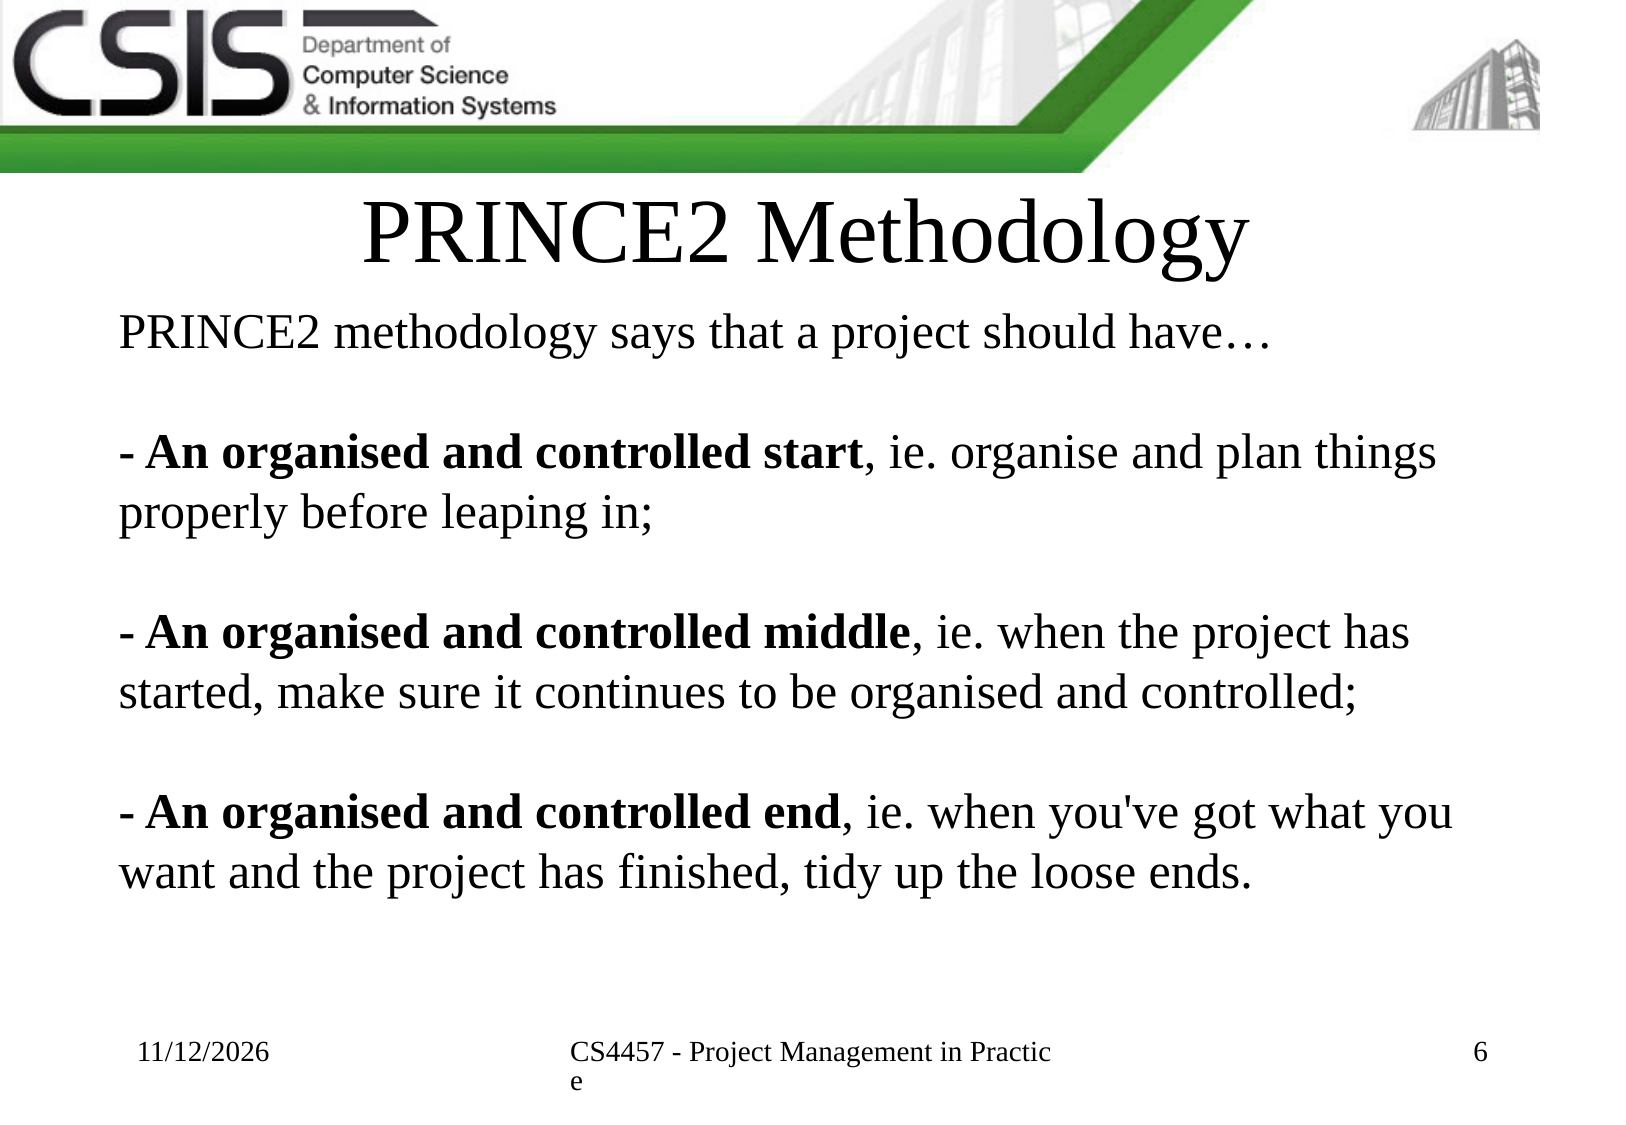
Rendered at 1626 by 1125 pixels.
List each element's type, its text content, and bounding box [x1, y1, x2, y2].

title PRINCE2 Methodology [115, 181, 1498, 280]
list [0, 0, 1540, 173]
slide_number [121, 1024, 461, 1101]
text_box PRINCE2 methodology says that a project should have… - An organised and controlled start, ie. organise and plan things properly before leaping in; - An organised and controlled middle, ie. when the project has started, make sure it continues to be organised and controlled; - An organised and controlled end, ie. when you've got what you want and the project has finished, tidy up the loose ends. [103, 290, 1534, 906]
slide_number 5 [1164, 1024, 1504, 1101]
footer CS4457 - Project Management in Practice [554, 1024, 1071, 1101]
